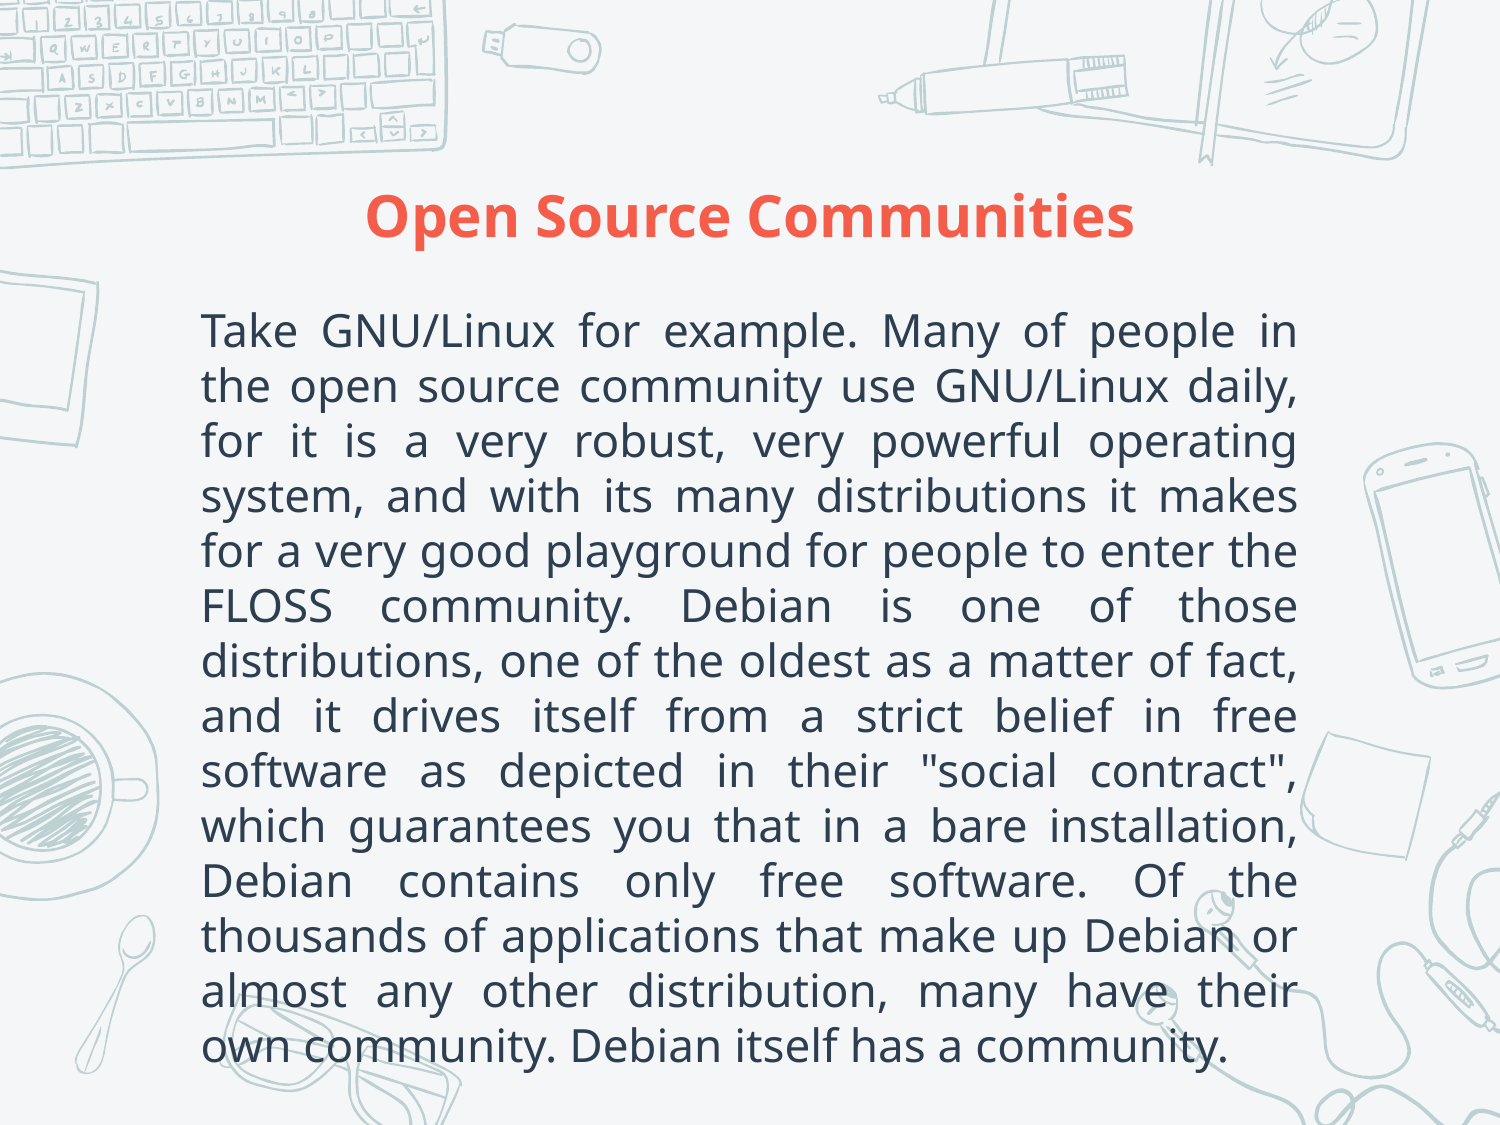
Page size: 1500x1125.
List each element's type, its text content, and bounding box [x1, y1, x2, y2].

title Open Source Communities [185, 136, 1315, 264]
list Take GNU/Linux for example. Many of people in the open source community use GNU/Linux daily, for it is a very robust, very powerful operating system, and with its many distributions it makes for a very good playground for people to enter the FLOSS community. Debian is one of those distributions, one of the oldest as a matter of fact, and it drives itself from a strict belief in free software as depicted in their "social contract", which guarantees you that in a bare installation, Debian contains only free software. Of the thousands of applications that make up Debian or almost any other distribution, many have their own community. Debian itself has a community. [185, 287, 1315, 1053]
